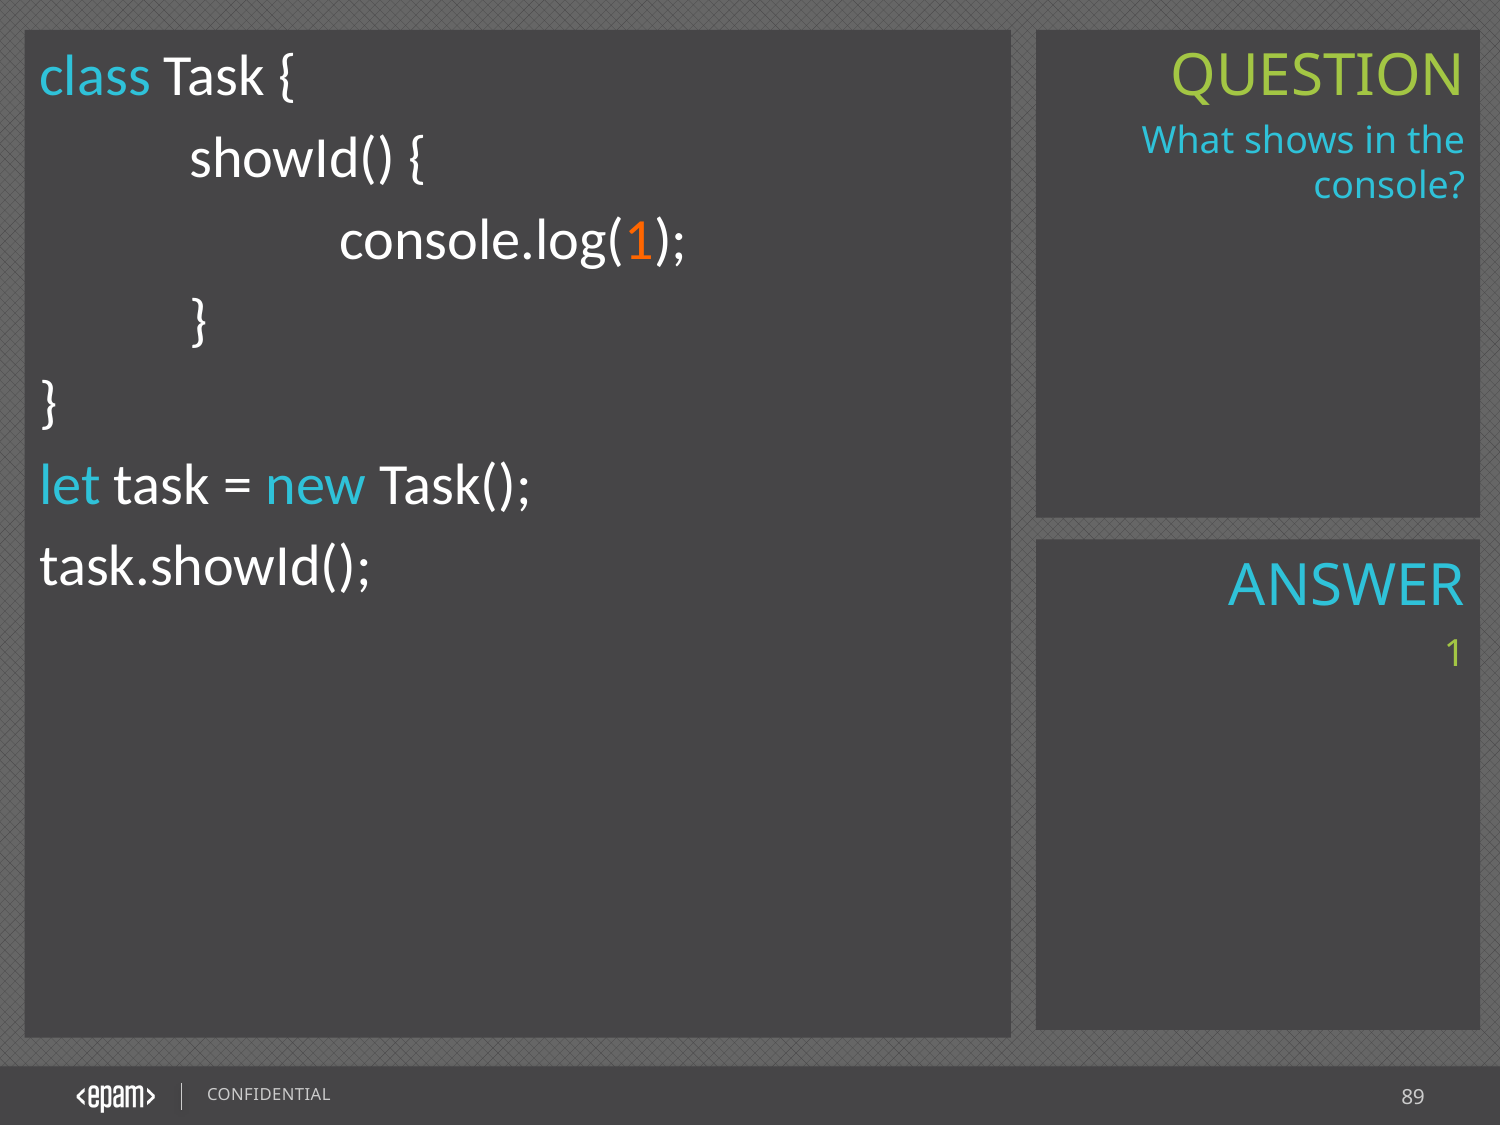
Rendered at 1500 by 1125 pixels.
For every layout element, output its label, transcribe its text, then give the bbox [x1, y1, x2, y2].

picture [76, 1085, 155, 1113]
list 1 [1035, 621, 1481, 1030]
list What shows in the console? [1035, 108, 1481, 518]
list class Task { showId() { console.log(1); } } let task = new Task(); task.showId(); [24, 29, 1011, 1038]
